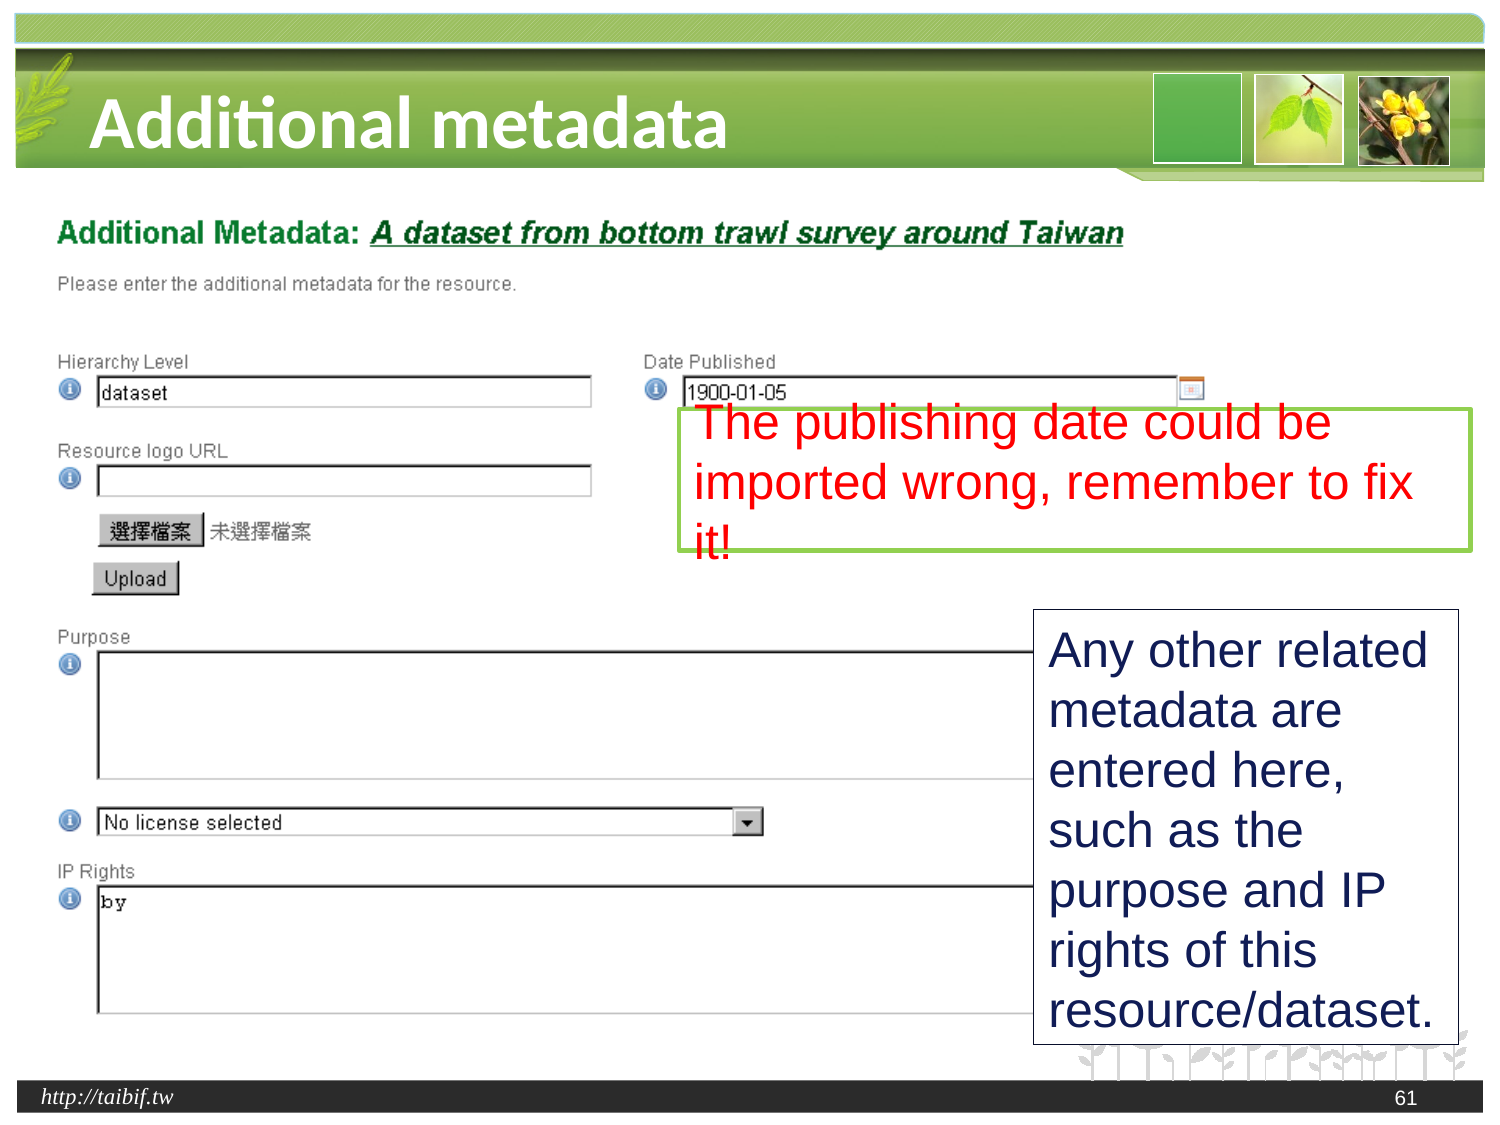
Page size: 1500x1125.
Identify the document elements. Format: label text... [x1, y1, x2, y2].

title Additional metadata [75, 66, 1138, 168]
slide_number 61 [1167, 1077, 1433, 1125]
text_box Any other related metadata are entered here, such as the purpose and IP rights of this resource/dataset. [1033, 609, 1459, 1045]
picture [52, 207, 1215, 1027]
text_box The publishing date could be imported wrong, remember to fix it! [1218, 407, 1473, 553]
picture [16, 49, 1485, 168]
